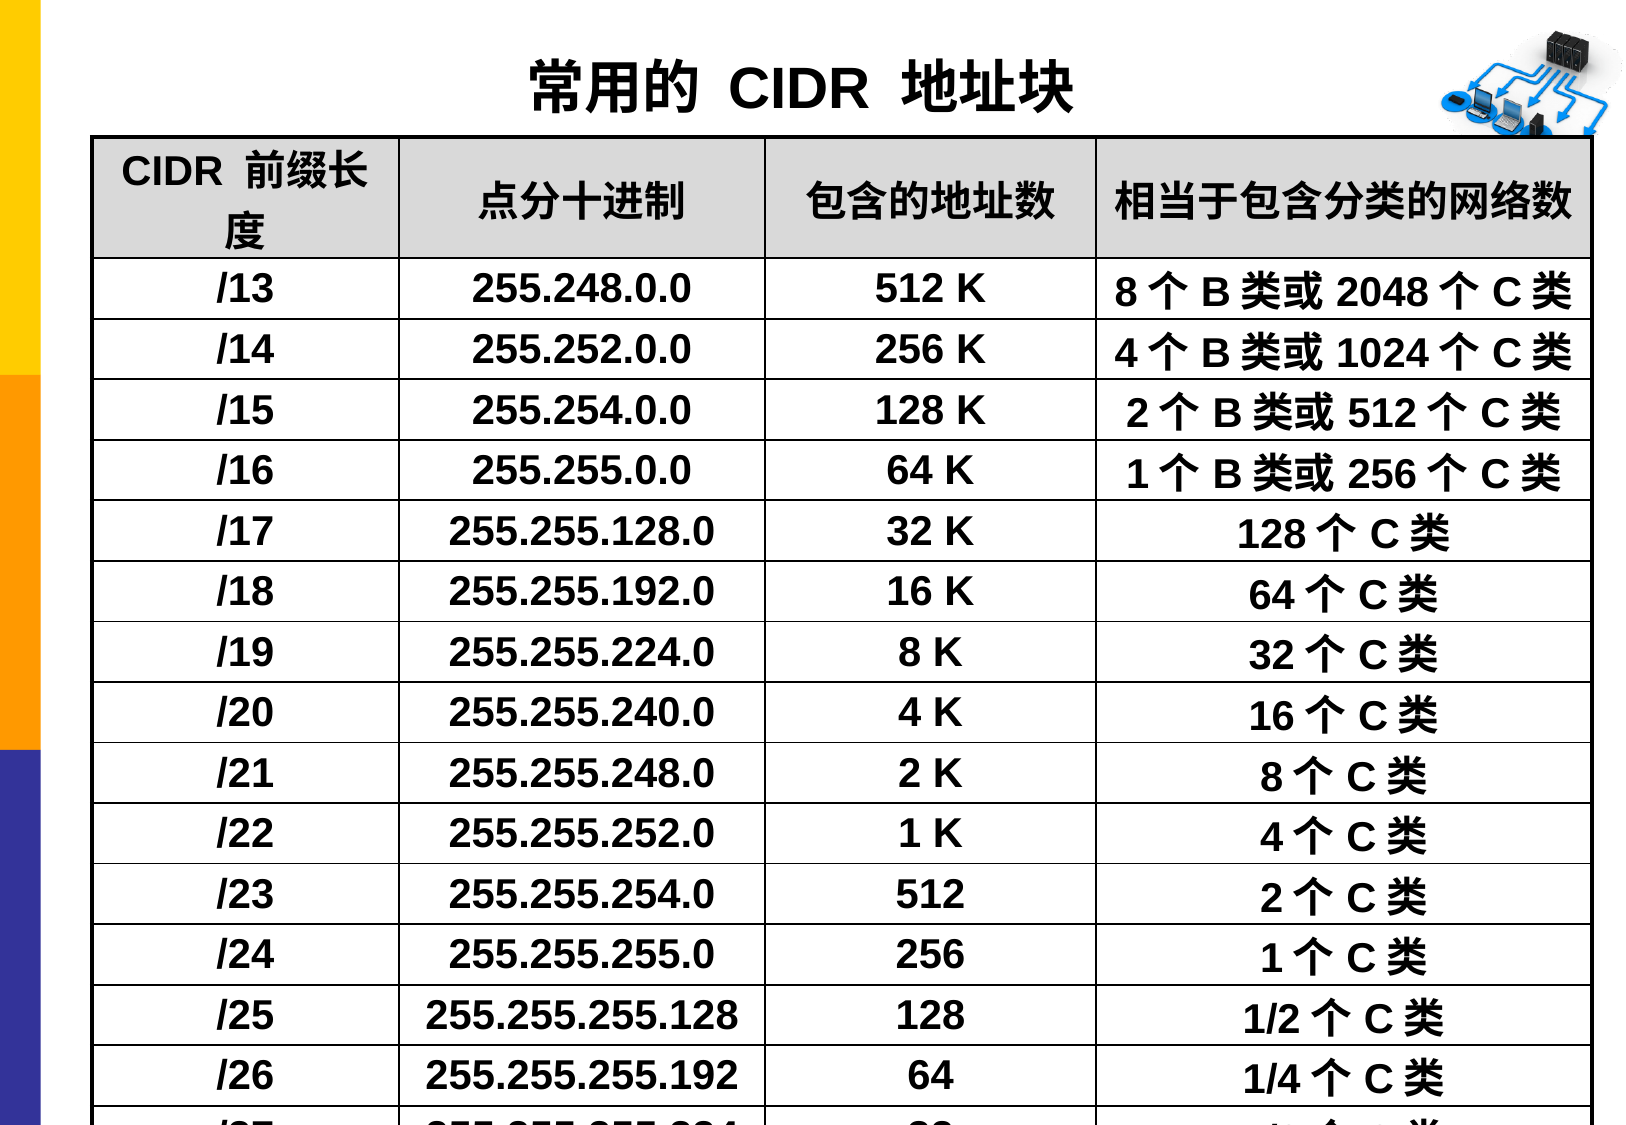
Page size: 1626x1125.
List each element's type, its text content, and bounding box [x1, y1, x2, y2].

table_cell 64个C类 [1097, 562, 1590, 621]
table_cell 128 [766, 986, 1095, 1044]
table_cell 1/2个C类 [1097, 986, 1590, 1044]
table_cell /26 [94, 1046, 398, 1105]
table_cell 2个B类或512个C类 [1097, 380, 1590, 439]
table_cell 1个B类或256个C类 [1097, 441, 1590, 499]
table_cell 256 [766, 925, 1095, 984]
table_cell 16 K [766, 562, 1095, 621]
table_cell 255.255.240.0 [400, 683, 764, 742]
table_cell 8 K [766, 622, 1095, 681]
table_cell 255.255.255.128 [400, 986, 764, 1044]
table_cell /25 [94, 986, 398, 1044]
table_cell 1 K [766, 804, 1095, 863]
table_cell /23 [94, 864, 398, 923]
table_header 点分十进制 [400, 139, 764, 257]
table_header 包含的地址数 [766, 139, 1095, 257]
table_cell 128 K [766, 380, 1095, 439]
table_cell 255.255.224.0 [400, 622, 764, 681]
table_cell 64 K [766, 441, 1095, 499]
table_cell 255.252.0.0 [400, 320, 764, 378]
table_cell 255.255.128.0 [400, 501, 764, 560]
table_cell /15 [94, 380, 398, 439]
table_cell 255.255.255.224 [400, 1107, 764, 1125]
table_cell /17 [94, 501, 398, 560]
table_cell /19 [94, 622, 398, 681]
table_cell /14 [94, 320, 398, 378]
table_cell 1/4个C类 [1097, 1046, 1590, 1105]
table_cell 255.255.252.0 [400, 804, 764, 863]
table_cell 4 K [766, 683, 1095, 742]
table_cell 1个C类 [1097, 925, 1590, 984]
table_cell 32 [766, 1107, 1095, 1125]
table_cell 2个C类 [1097, 864, 1590, 923]
table_cell /16 [94, 441, 398, 499]
table_cell 255.255.255.192 [400, 1046, 764, 1105]
table_cell 32 K [766, 501, 1095, 560]
table_cell /18 [94, 562, 398, 621]
table_cell 32个C类 [1097, 622, 1590, 681]
table_cell 16个C类 [1097, 683, 1590, 742]
table_cell 255.248.0.0 [400, 259, 764, 318]
table_cell 64 [766, 1046, 1095, 1105]
table_cell /27 [94, 1107, 398, 1125]
picture [1438, 30, 1624, 165]
table_cell 512 K [766, 259, 1095, 318]
table_cell 128个C类 [1097, 501, 1590, 560]
text_box 常用的 CIDR 地址块 [493, 42, 1108, 128]
table_cell /21 [94, 743, 398, 802]
table_cell 4个B类或1024个C类 [1097, 320, 1590, 378]
table_cell 255.255.0.0 [400, 441, 764, 499]
table_cell 8个C类 [1097, 743, 1590, 802]
table_cell 8个B类或2048个C类 [1097, 259, 1590, 318]
table_cell 255.255.192.0 [400, 562, 764, 621]
table_cell /24 [94, 925, 398, 984]
table_header CIDR 前缀长度 [94, 139, 398, 257]
table_cell 1/8个C类 [1097, 1107, 1590, 1125]
table_cell 2 K [766, 743, 1095, 802]
table_cell 255.255.248.0 [400, 743, 764, 802]
table_cell /13 [94, 259, 398, 318]
table_cell 4个C类 [1097, 804, 1590, 863]
table_cell 512 [766, 864, 1095, 923]
table_cell 256 K [766, 320, 1095, 378]
table_cell 255.255.255.0 [400, 925, 764, 984]
table_cell /20 [94, 683, 398, 742]
table_cell /22 [94, 804, 398, 863]
table_header 相当于包含分类的网络数 [1097, 139, 1590, 257]
table_cell 255.254.0.0 [400, 380, 764, 439]
table_cell 255.255.254.0 [400, 864, 764, 923]
